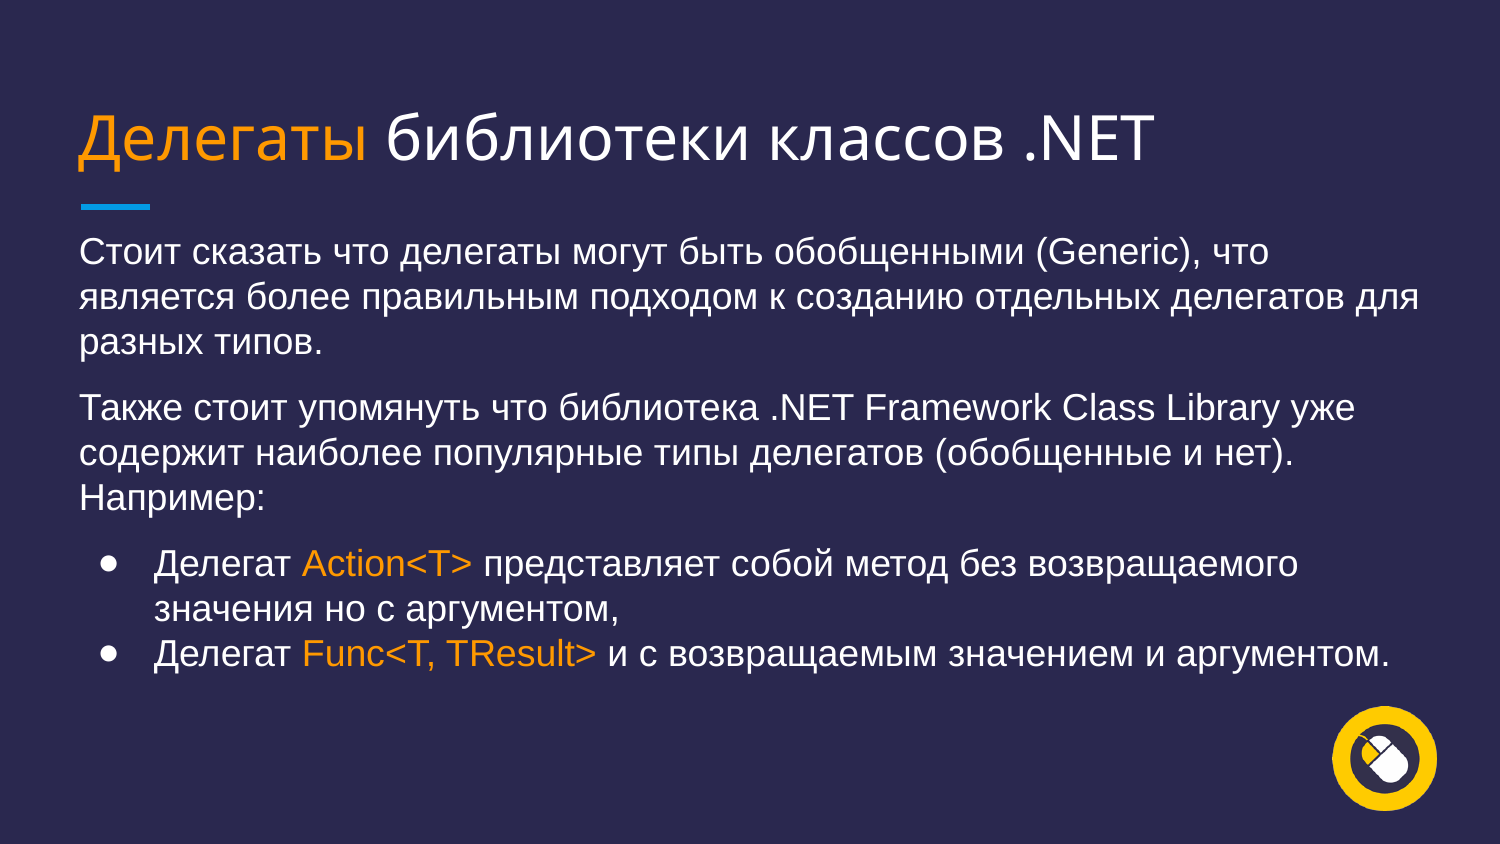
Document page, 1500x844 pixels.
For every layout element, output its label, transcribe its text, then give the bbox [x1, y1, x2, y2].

list Стоит сказать что делегаты могут быть обобщенными (Generic), что является более правильным подходом к созданию отдельных делегатов для разных типов. Также стоит упомянуть что библиотека .NET Framework Class Library уже содержит наиболее популярные типы делегатов (обобщенные и нет). Например: Делегат Action<T> представляет собой метод без возвращаемого значения но с аргументом, Делегат Func<T, TResult> и с возвращаемым значением и аргументом. [63, 211, 1437, 844]
title Делегаты библиотеки классов .NET [63, 75, 1437, 188]
picture [1332, 706, 1437, 811]
